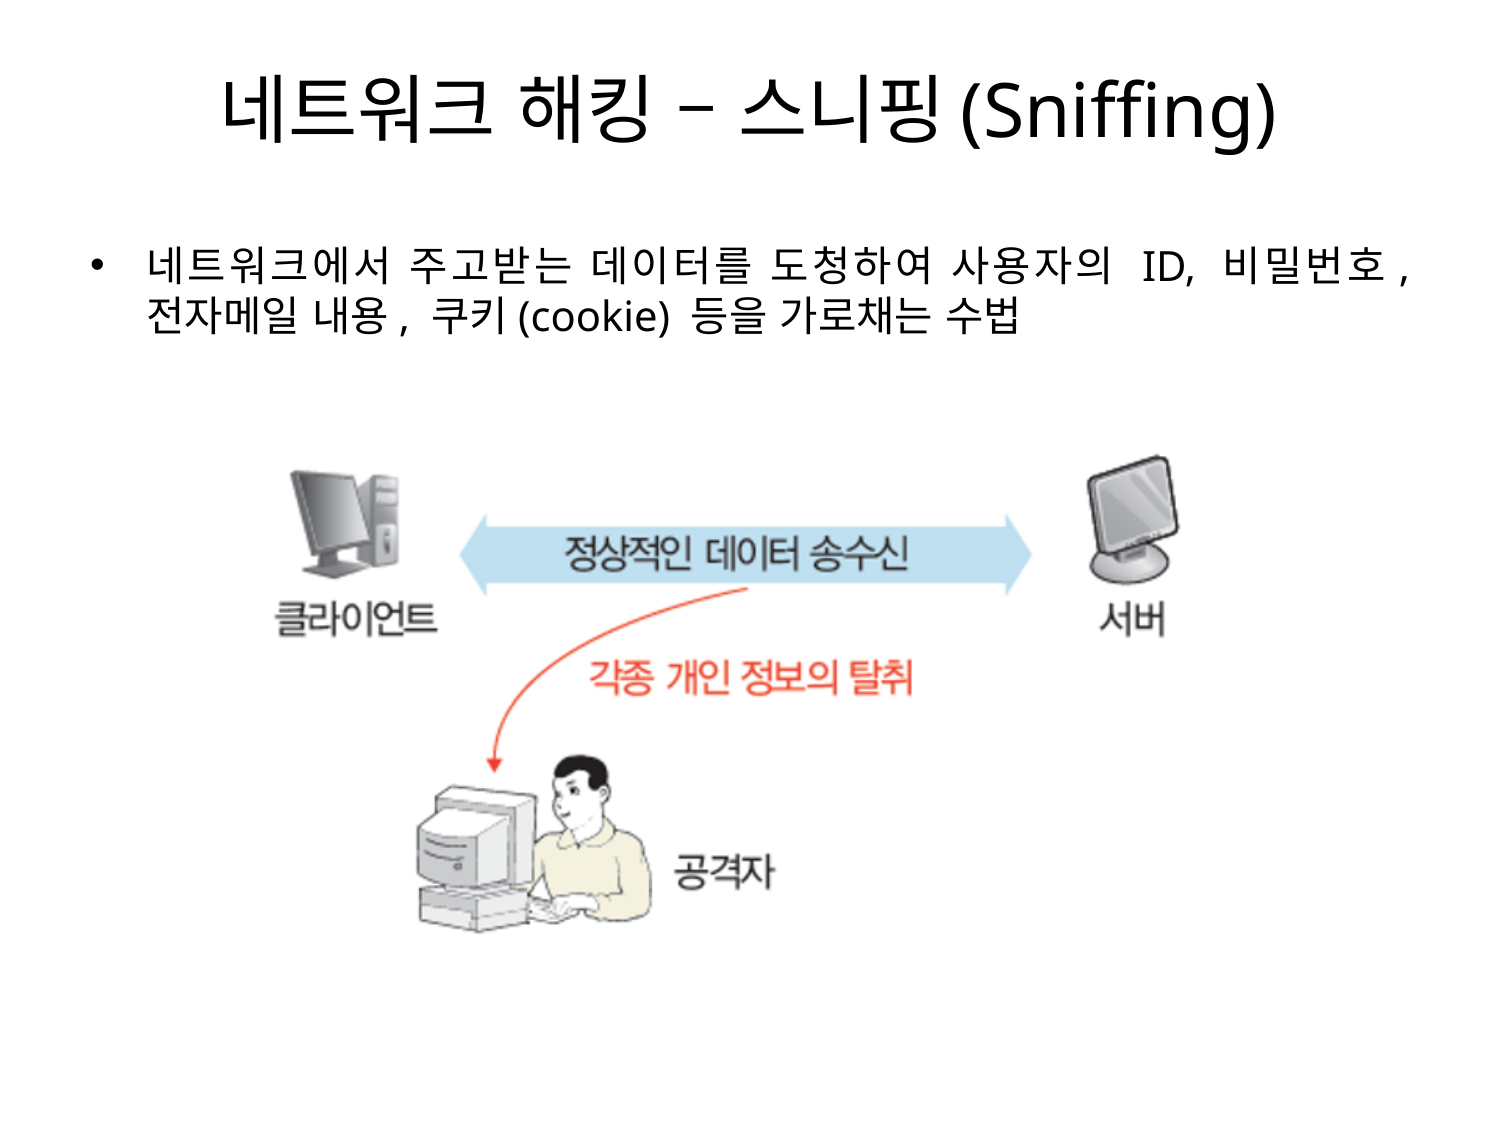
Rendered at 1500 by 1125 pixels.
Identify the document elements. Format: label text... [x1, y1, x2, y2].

picture [259, 440, 1241, 970]
list 네트워크에서 주고받는 데이터를 도청하여 사용자의 ID, 비밀번호, 전자메일 내용, 쿠키(cookie) 등을 가로채는 수법 [75, 231, 1425, 975]
title 네트워크 해킹 – 스니핑(Sniffing) [49, 54, 1447, 161]
